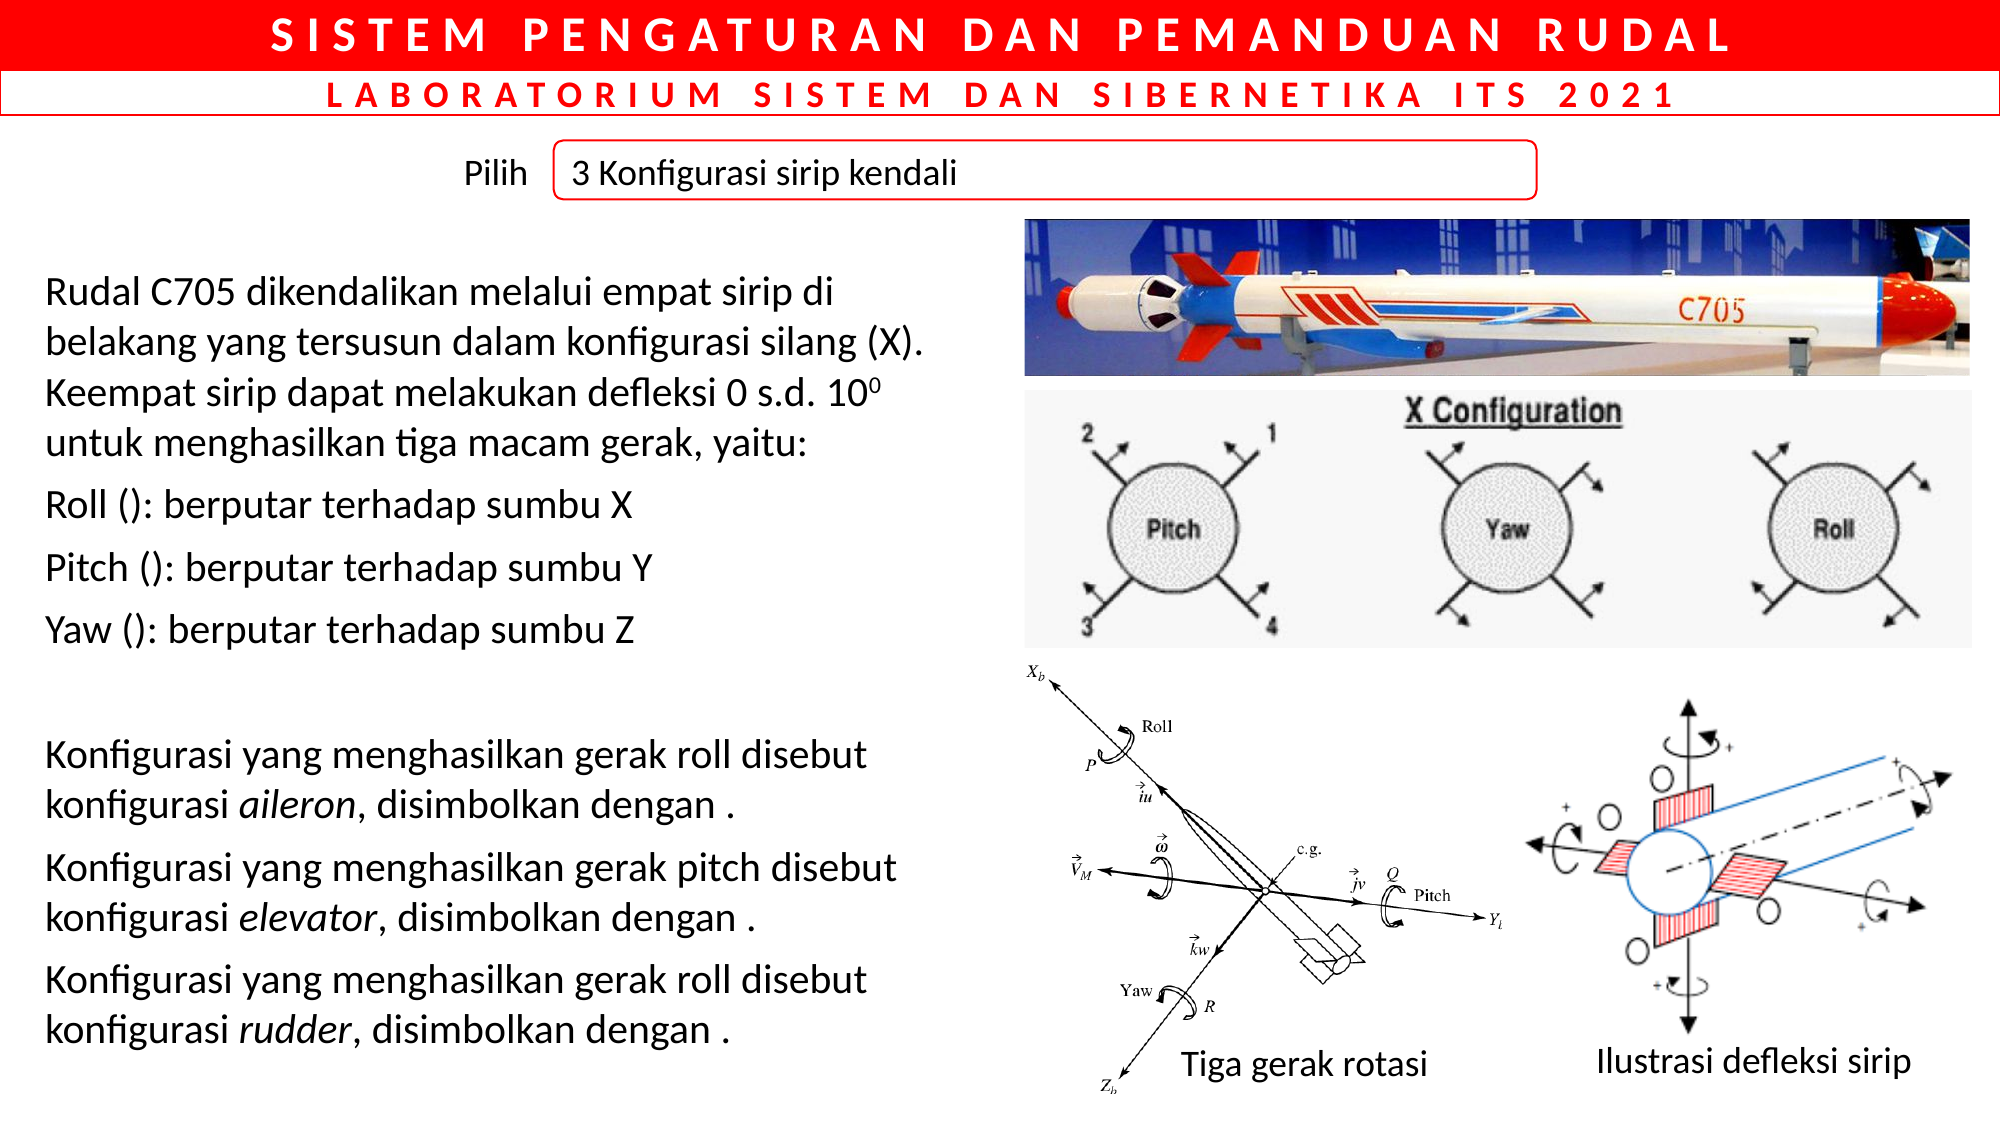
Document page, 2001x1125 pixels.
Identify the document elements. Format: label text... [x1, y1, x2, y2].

text_box Pilih [449, 140, 544, 201]
text_box Ilustrasi defleksi sirip [1581, 1062, 1928, 1089]
text_box 3 Konfigurasi sirip kendali [552, 139, 1538, 201]
text_box LABORATORIUM SISTEM DAN SIBERNETIKA ITS 2021 [0, 69, 2000, 116]
picture [1025, 663, 1982, 1094]
picture [1024, 219, 1970, 376]
text_box SISTEM PENGATURAN DAN PEMANDUAN RUDAL [0, 0, 2000, 69]
picture [1024, 389, 1972, 648]
